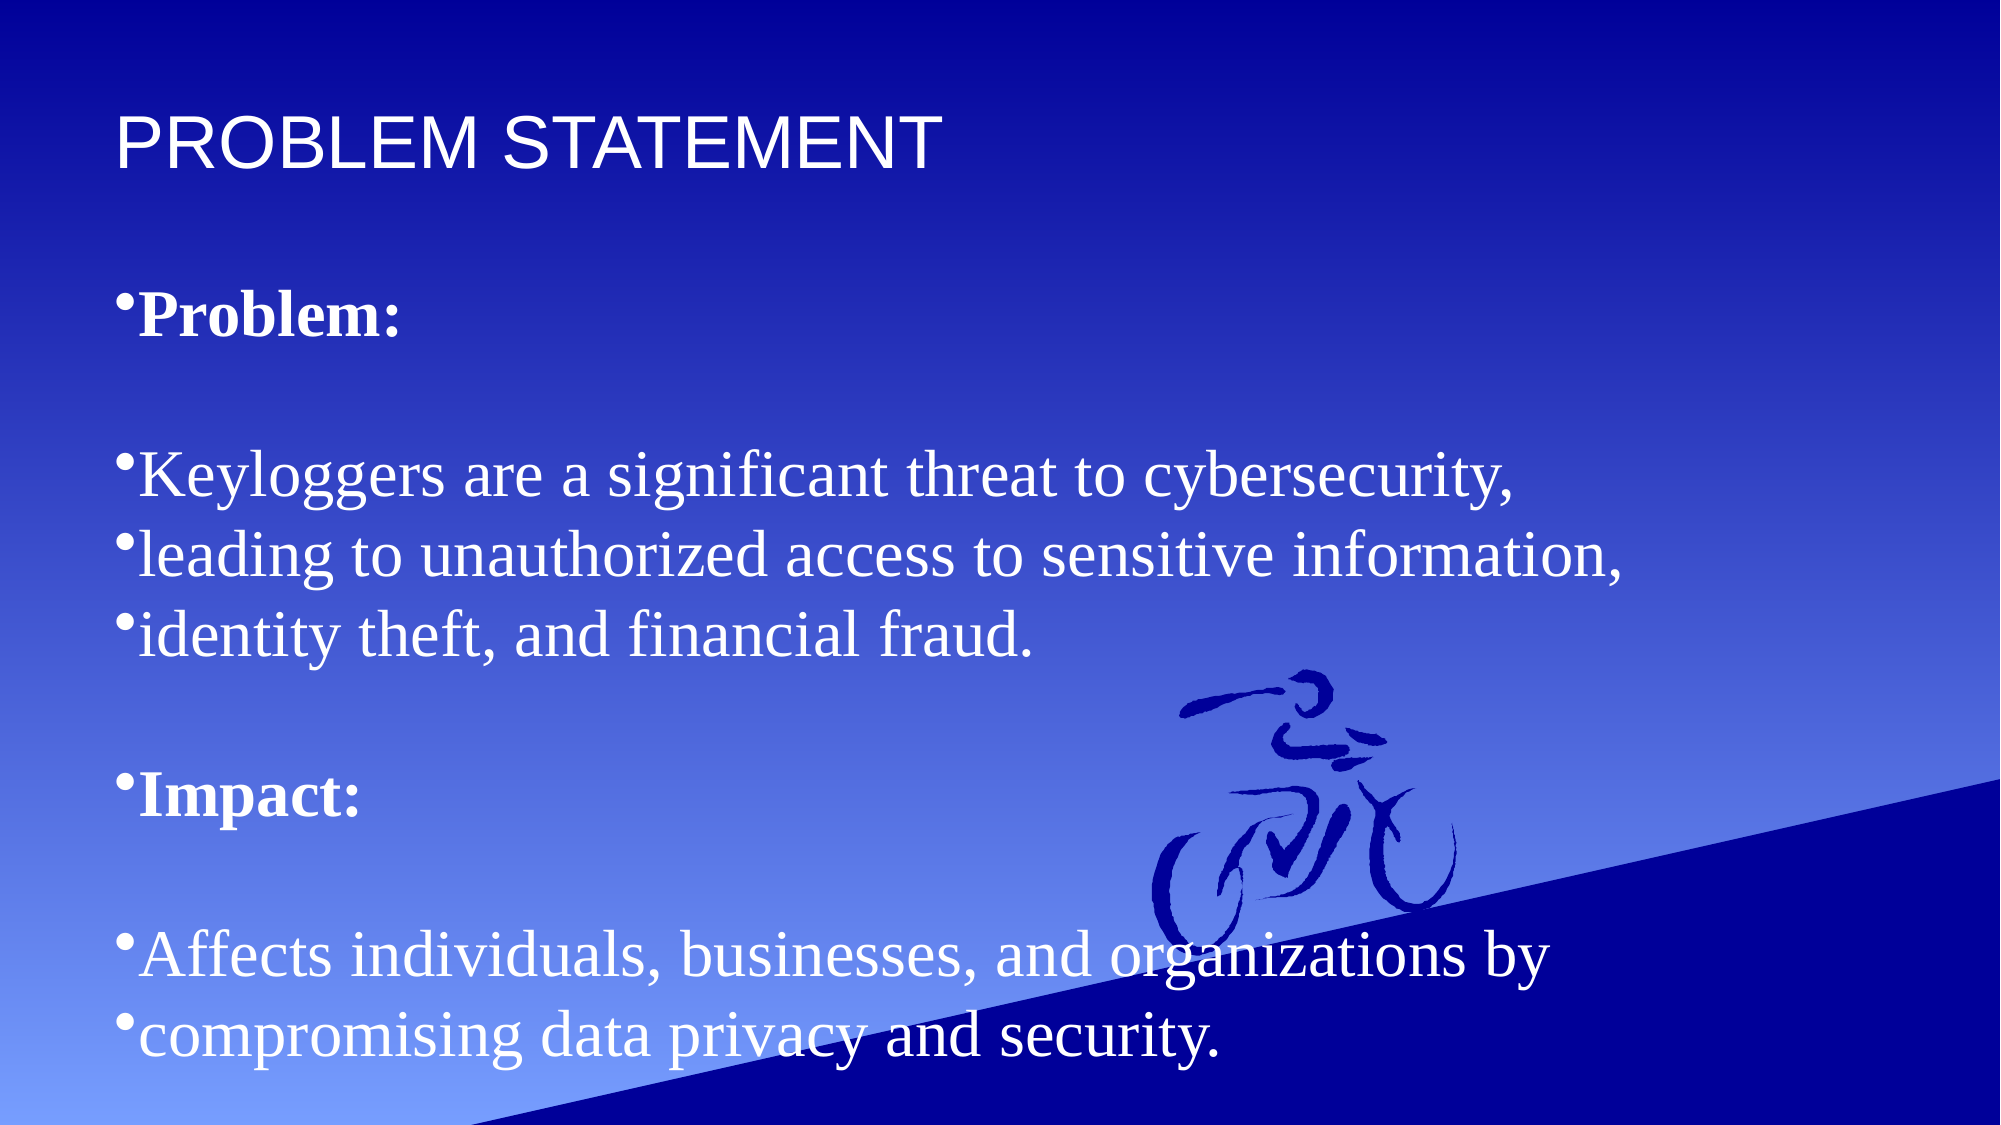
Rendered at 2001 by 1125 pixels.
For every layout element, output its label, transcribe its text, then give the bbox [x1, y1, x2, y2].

title PROBLEM STATEMENT [99, 44, 1901, 233]
list Problem: Keyloggers are a significant threat to cybersecurity, leading to unauthorized access to sensitive information, identity theft, and financial fraud. Impact: Affects individuals, businesses, and organizations by compromising data privacy and security. [99, 262, 1901, 1006]
